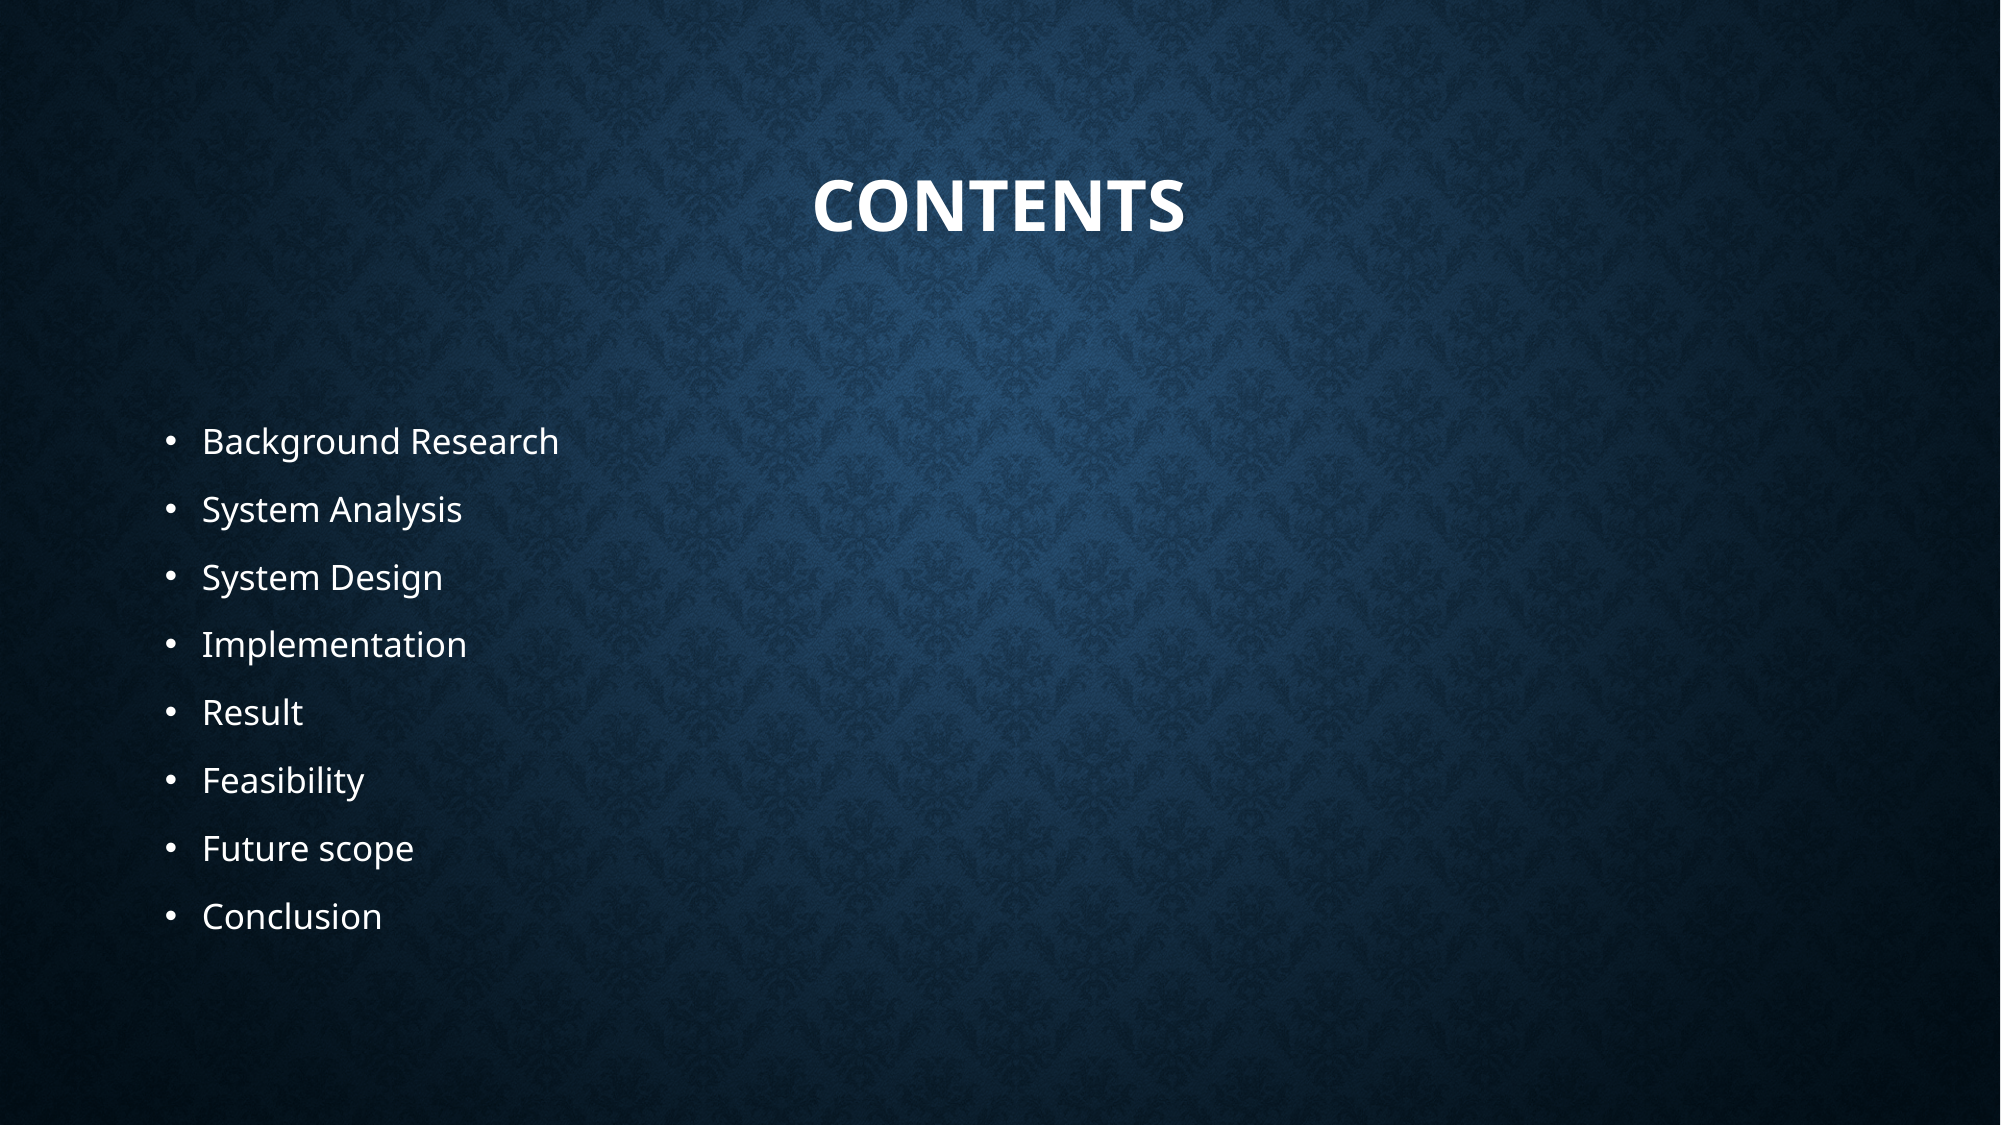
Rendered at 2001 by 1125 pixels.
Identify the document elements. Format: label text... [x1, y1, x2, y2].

list Background Research System Analysis System Design Implementation Result Feasibility Future scope Conclusion [149, 343, 1849, 950]
title CONTENTS [149, 99, 1849, 318]
